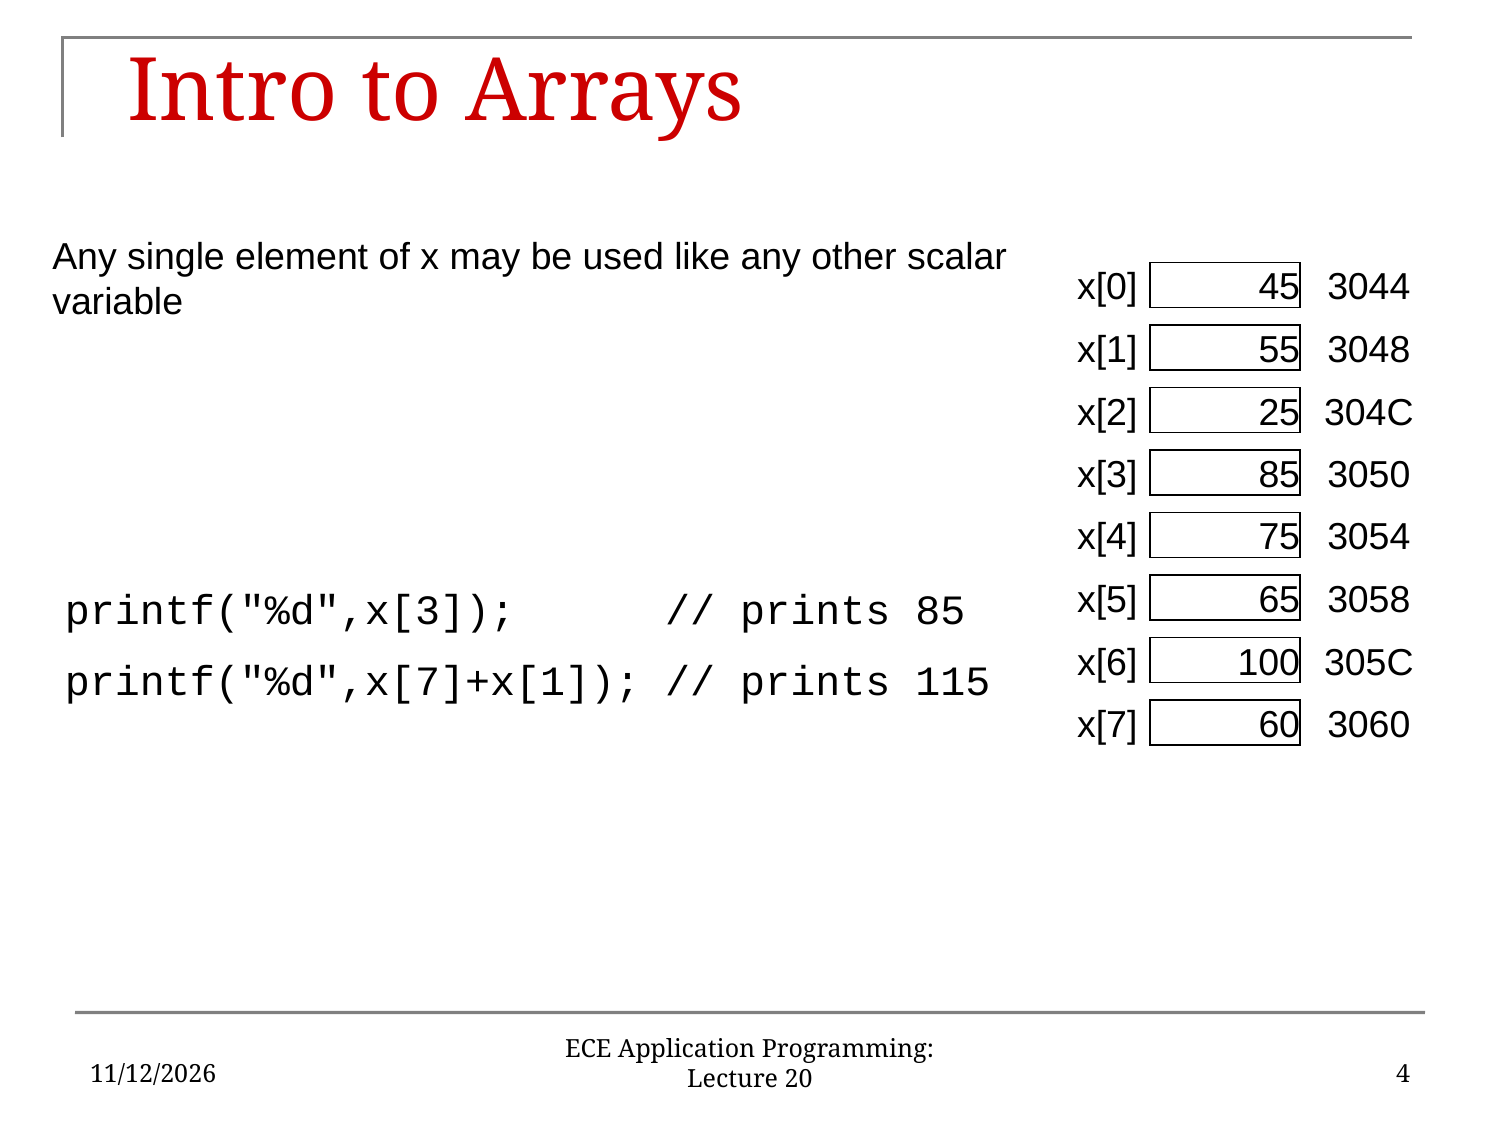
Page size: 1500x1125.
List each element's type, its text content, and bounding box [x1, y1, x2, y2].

text_box 305C [1299, 637, 1438, 683]
text_box printf("%d",x[3]); // prints 85 printf("%d",x[7]+x[1]); // prints 115 [49, 575, 1025, 782]
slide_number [74, 1023, 426, 1100]
text_box 75 [1149, 512, 1299, 558]
footer ECE Application Programming: Lecture 20 [512, 1024, 988, 1101]
text_box x[3] [999, 449, 1138, 496]
text_box x[7] [1025, 699, 1138, 745]
text_box x[4] [999, 512, 1138, 558]
text_box 25 [1149, 387, 1299, 433]
text_box x[1] [999, 324, 1138, 370]
text_box Any single element of x may be used like any other scalar variable [37, 224, 1025, 330]
text_box 85 [1149, 449, 1299, 496]
text_box 3054 [1299, 512, 1438, 558]
text_box x[0] [1025, 262, 1138, 308]
text_box 3050 [1299, 449, 1438, 496]
slide_number 4 [1074, 1023, 1426, 1100]
text_box 3060 [1299, 699, 1438, 745]
text_box 3058 [1299, 574, 1438, 621]
text_box 45 [1149, 262, 1299, 308]
text_box 65 [1149, 574, 1299, 621]
text_box 304C [1299, 387, 1438, 433]
text_box 60 [1149, 699, 1299, 745]
text_box 55 [1149, 324, 1299, 370]
text_box x[6] [1025, 637, 1138, 683]
text_box x[2] [999, 387, 1138, 433]
text_box 3048 [1299, 324, 1438, 370]
text_box 100 [1149, 637, 1299, 683]
text_box 3044 [1299, 262, 1438, 308]
text_box x[5] [999, 574, 1138, 621]
title Intro to Arrays [112, 24, 1388, 113]
